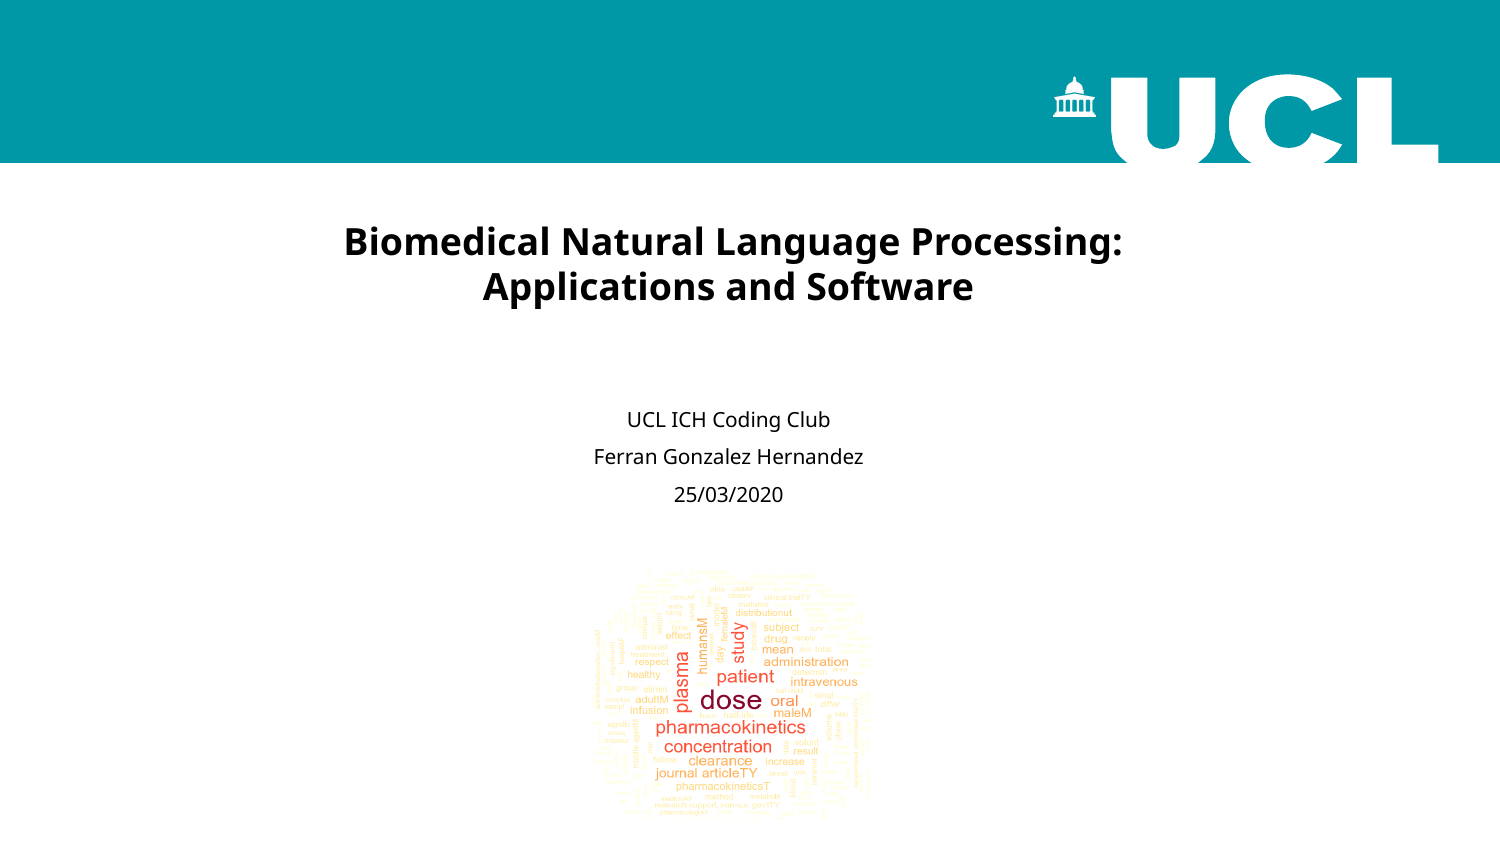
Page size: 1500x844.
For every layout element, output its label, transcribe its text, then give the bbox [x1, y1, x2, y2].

text_box UCL ICH Coding Club Ferran Gonzalez Hernandez 25/03/2020 [218, 386, 1240, 473]
text_box Biomedical Natural Language Processing: Applications and Software [230, 206, 1228, 331]
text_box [0, 0, 1500, 164]
picture [586, 553, 871, 844]
